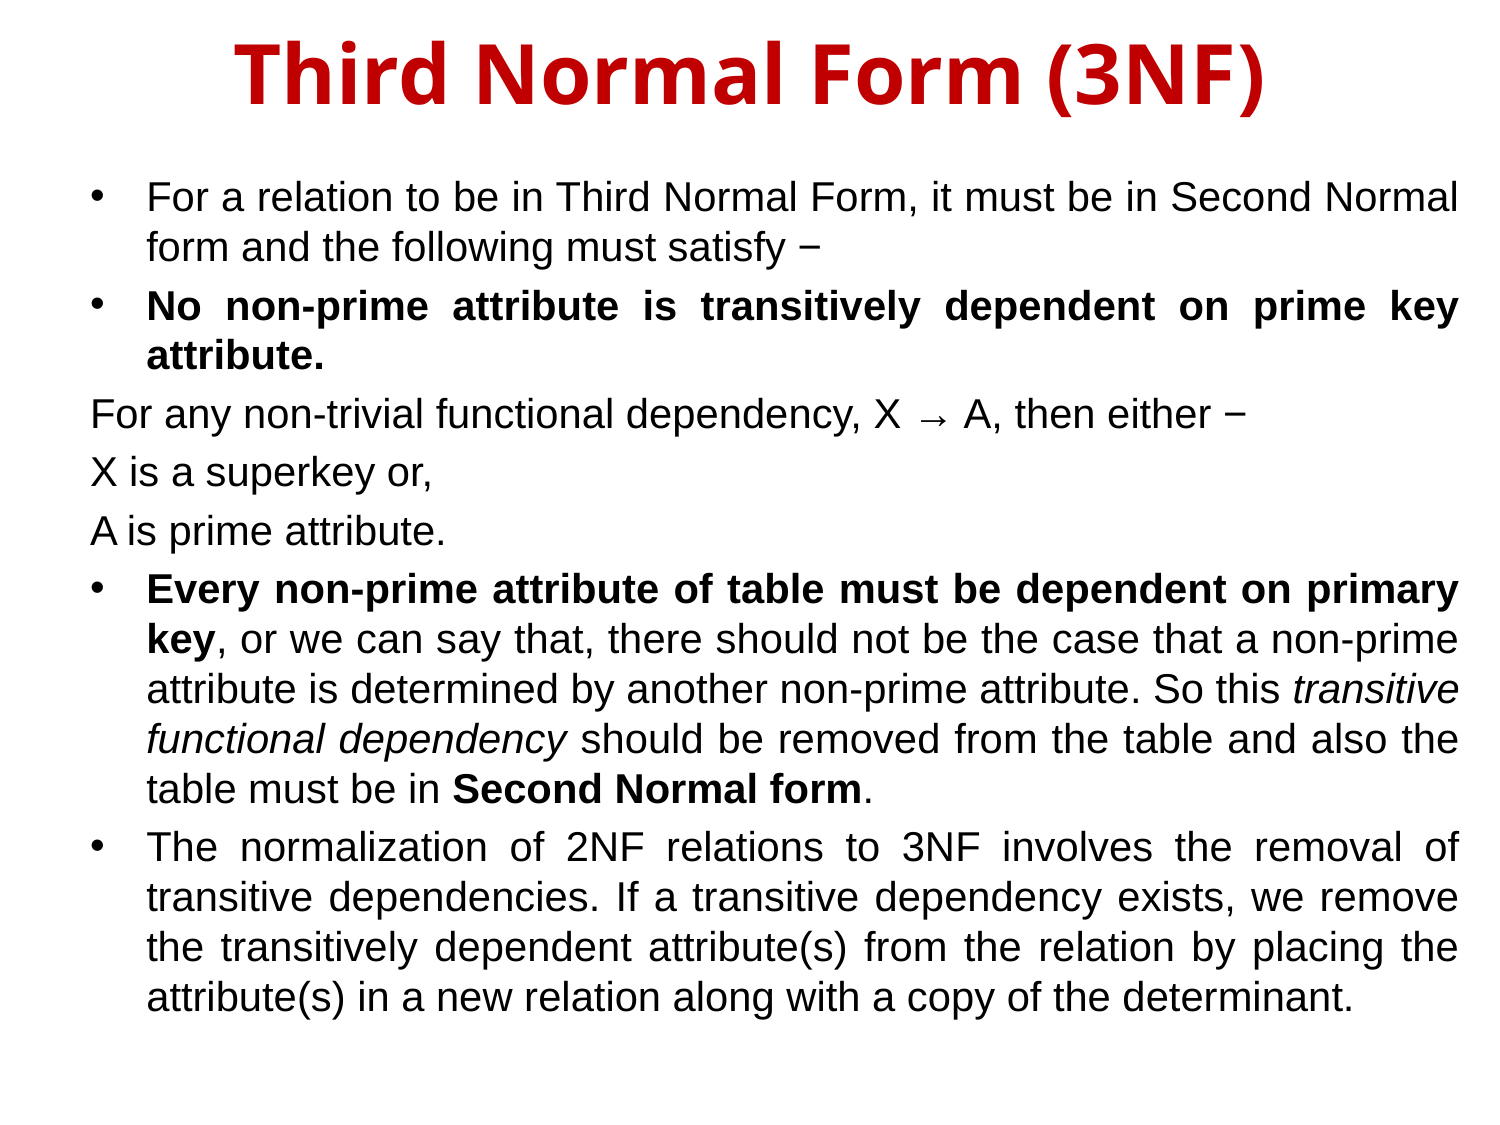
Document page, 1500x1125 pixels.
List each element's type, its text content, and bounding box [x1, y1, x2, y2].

title Third Normal Form (3NF) [75, 4, 1425, 138]
list For a relation to be in Third Normal Form, it must be in Second Normal form and the following must satisfy − No non-prime attribute is transitively dependent on prime key attribute. For any non-trivial functional dependency, X → A, then either − X is a superkey or, A is prime attribute. Every non-prime attribute of table must be dependent on primary key, or we can say that, there should not be the case that a non-prime attribute is determined by another non-prime attribute. So this transitive functional dependency should be removed from the table and also the table must be in Second Normal form. The normalization of 2NF relations to 3NF involves the removal of transitive dependencies. If a transitive dependency exists, we remove the transitively dependent attribute(s) from the relation by placing the attribute(s) in a new relation along with a copy of the determinant. [75, 162, 1475, 1005]
